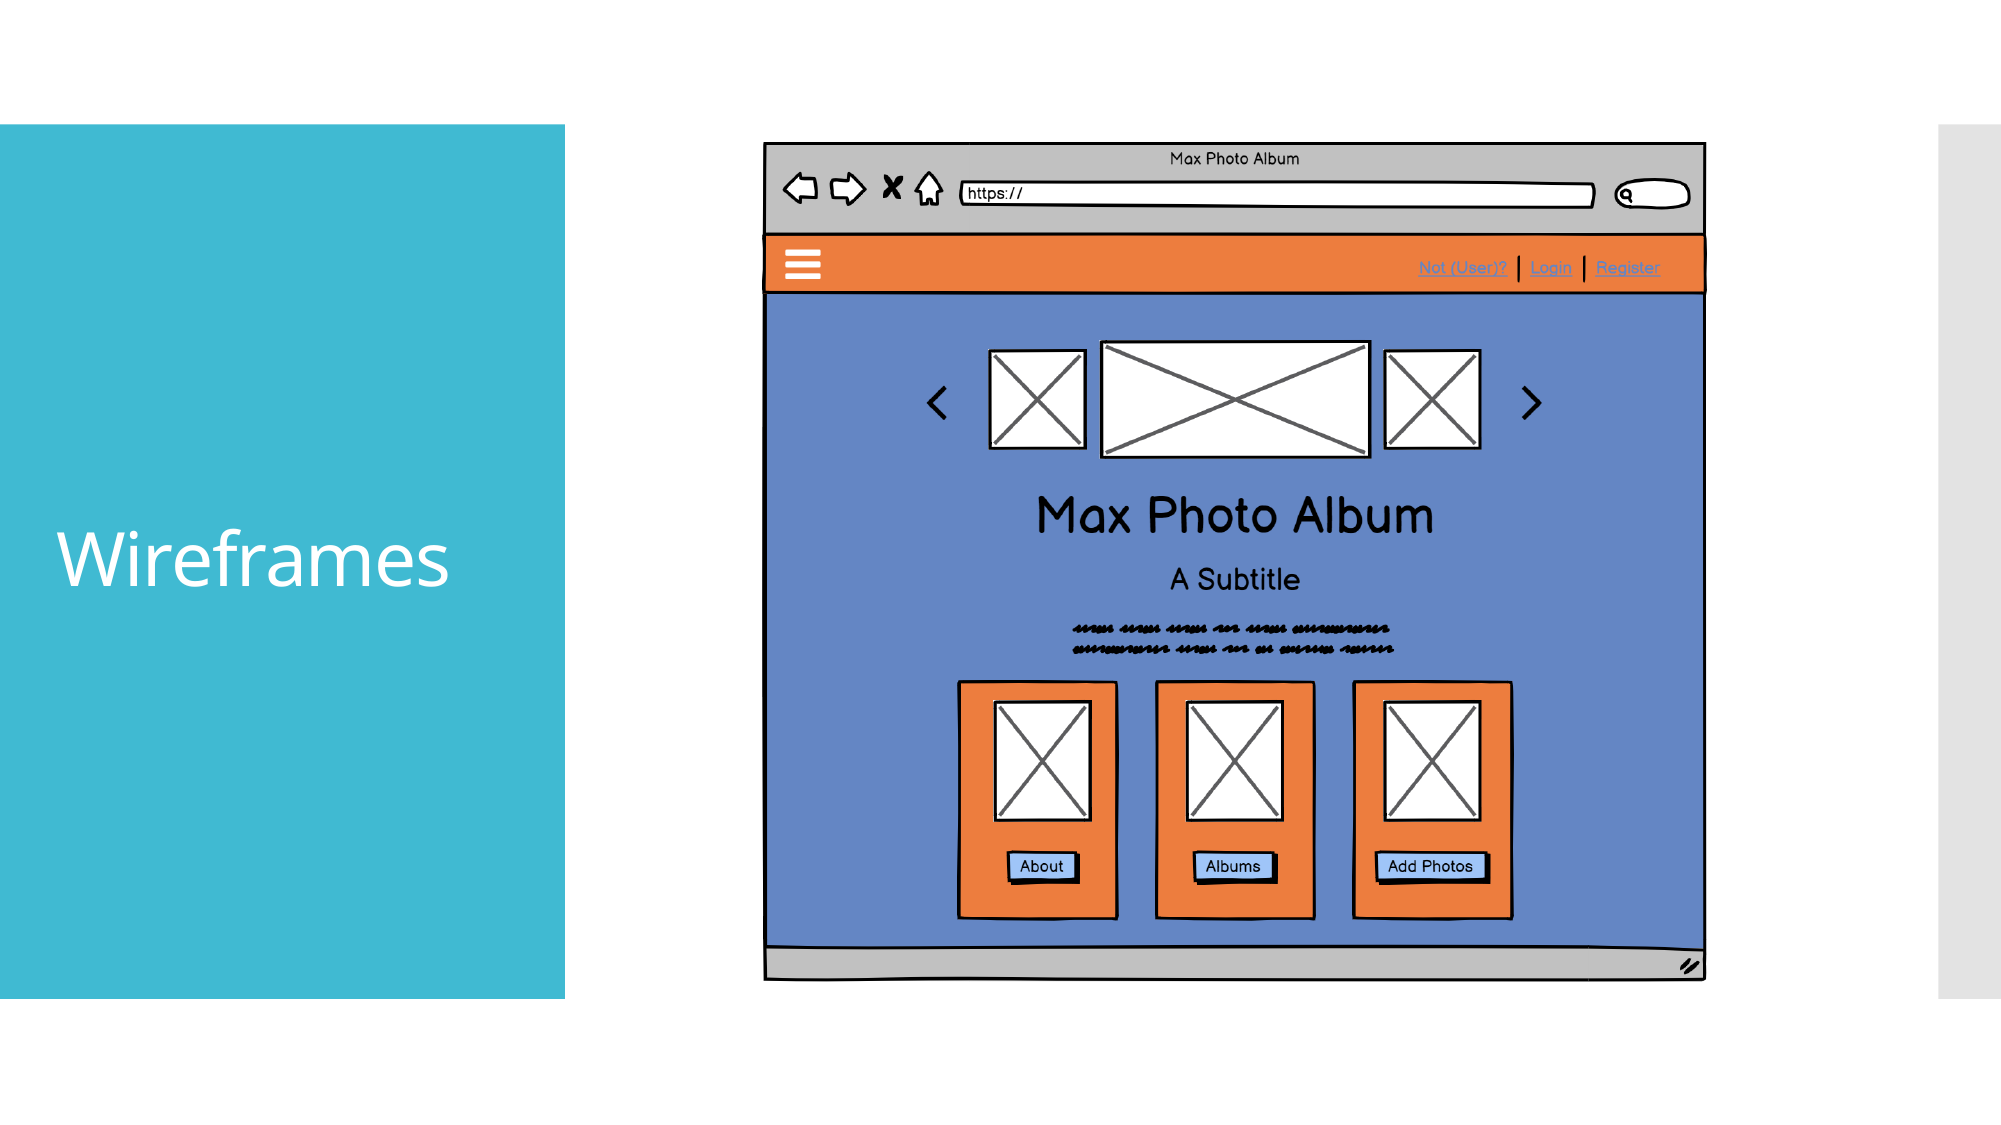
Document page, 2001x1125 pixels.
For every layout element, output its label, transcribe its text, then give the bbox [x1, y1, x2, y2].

title Wireframes [41, 184, 525, 940]
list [762, 141, 1707, 982]
